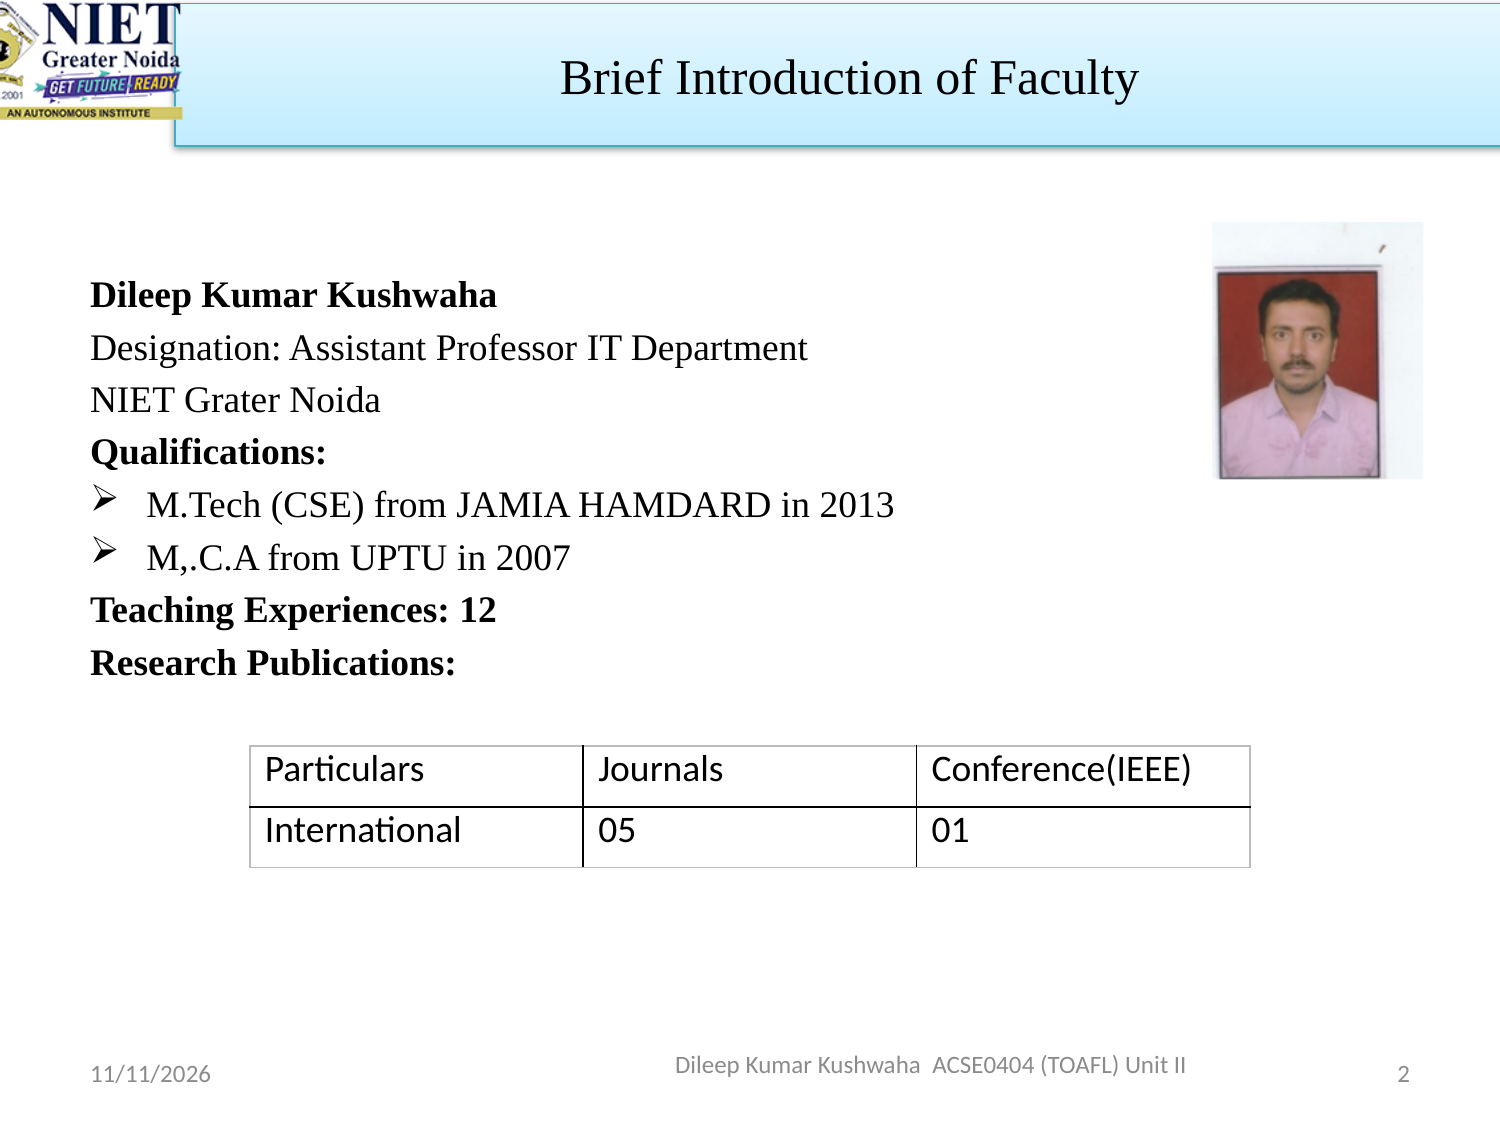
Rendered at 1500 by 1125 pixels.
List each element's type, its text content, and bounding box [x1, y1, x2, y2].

list Dileep Kumar Kushwaha Designation: Assistant Professor IT Department NIET Grater Noida Qualifications: M.Tech (CSE) from JAMIA HAMDARD in 2013 M,.C.A from UPTU in 2007 Teaching Experiences: 12 Research Publications: [75, 262, 1425, 1005]
table_cell 05 [584, 808, 916, 867]
table_cell International [251, 808, 582, 867]
slide_number 2 [1074, 1042, 1425, 1103]
table_header Conference(IEEE) [917, 747, 1249, 806]
title Brief Introduction of Faculty [174, 3, 1500, 147]
table_header Particulars [251, 747, 582, 806]
picture [1212, 222, 1426, 481]
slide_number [75, 1042, 425, 1103]
table_cell 01 [917, 808, 1249, 867]
footer Dileep Kumar Kushwaha ACSE0404 (TOAFL) Unit II [512, 1025, 1350, 1103]
picture [0, 1, 184, 121]
table_header Journals [584, 747, 916, 806]
